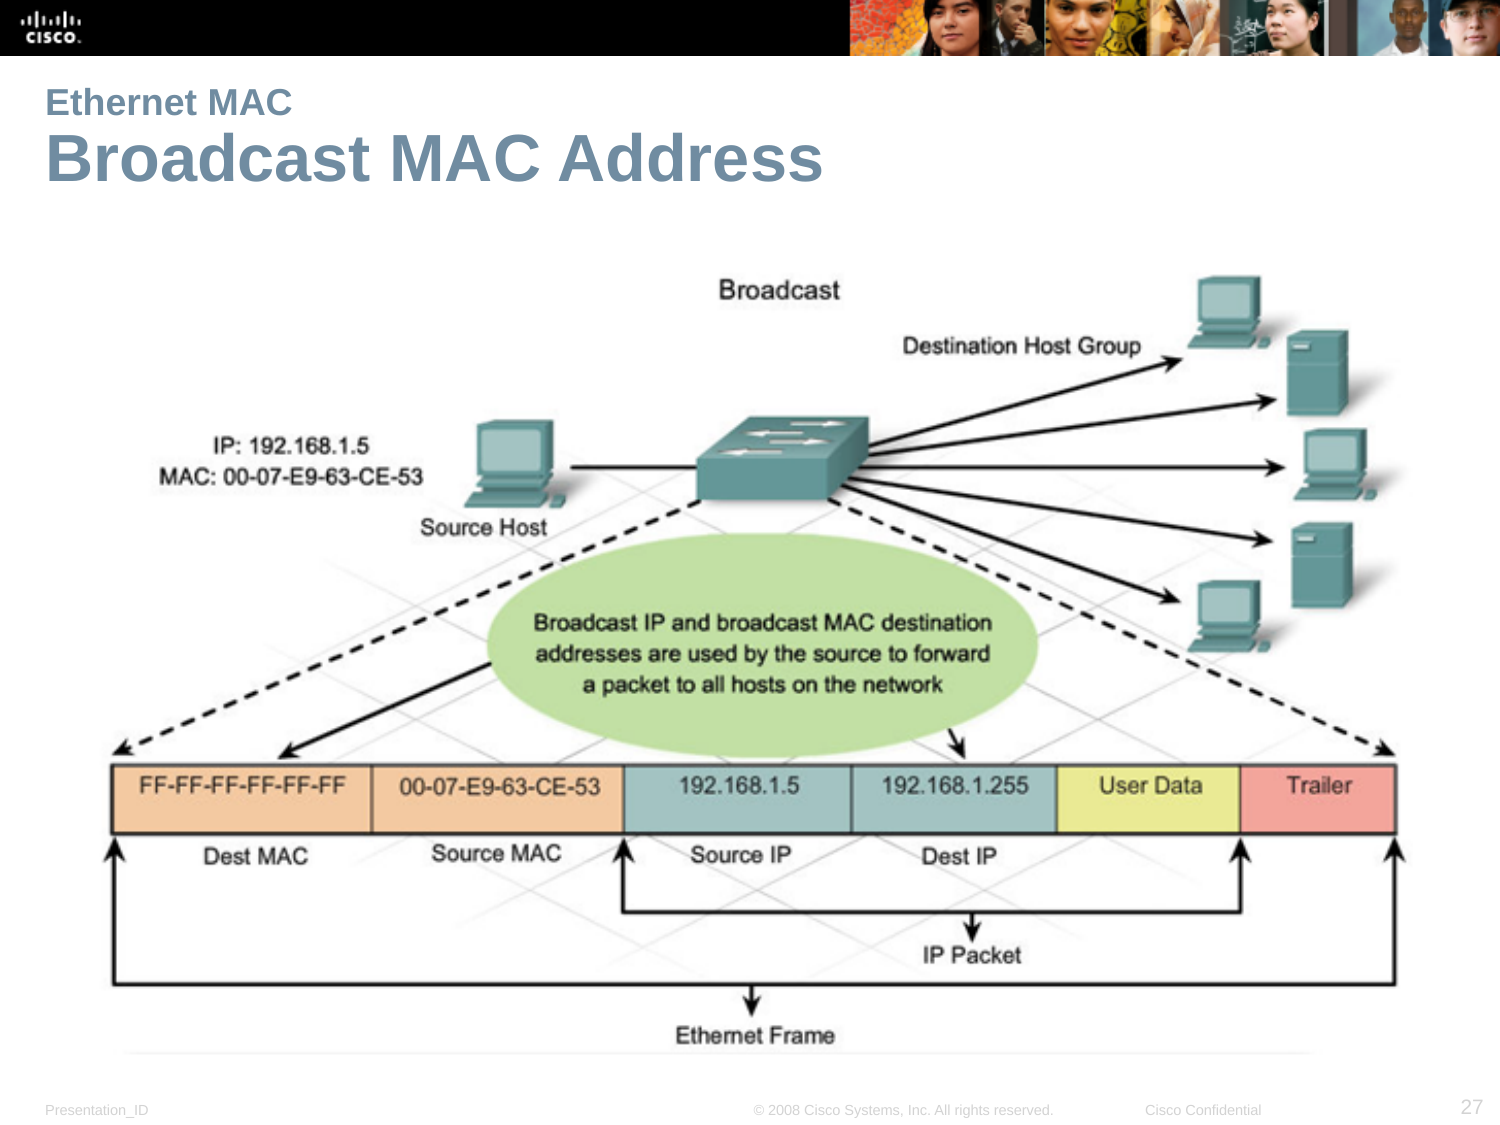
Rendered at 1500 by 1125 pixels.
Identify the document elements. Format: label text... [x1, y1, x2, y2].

picture [85, 259, 1415, 1059]
picture [0, 0, 1500, 56]
title Ethernet MAC Broadcast MAC Address [31, 64, 1471, 203]
